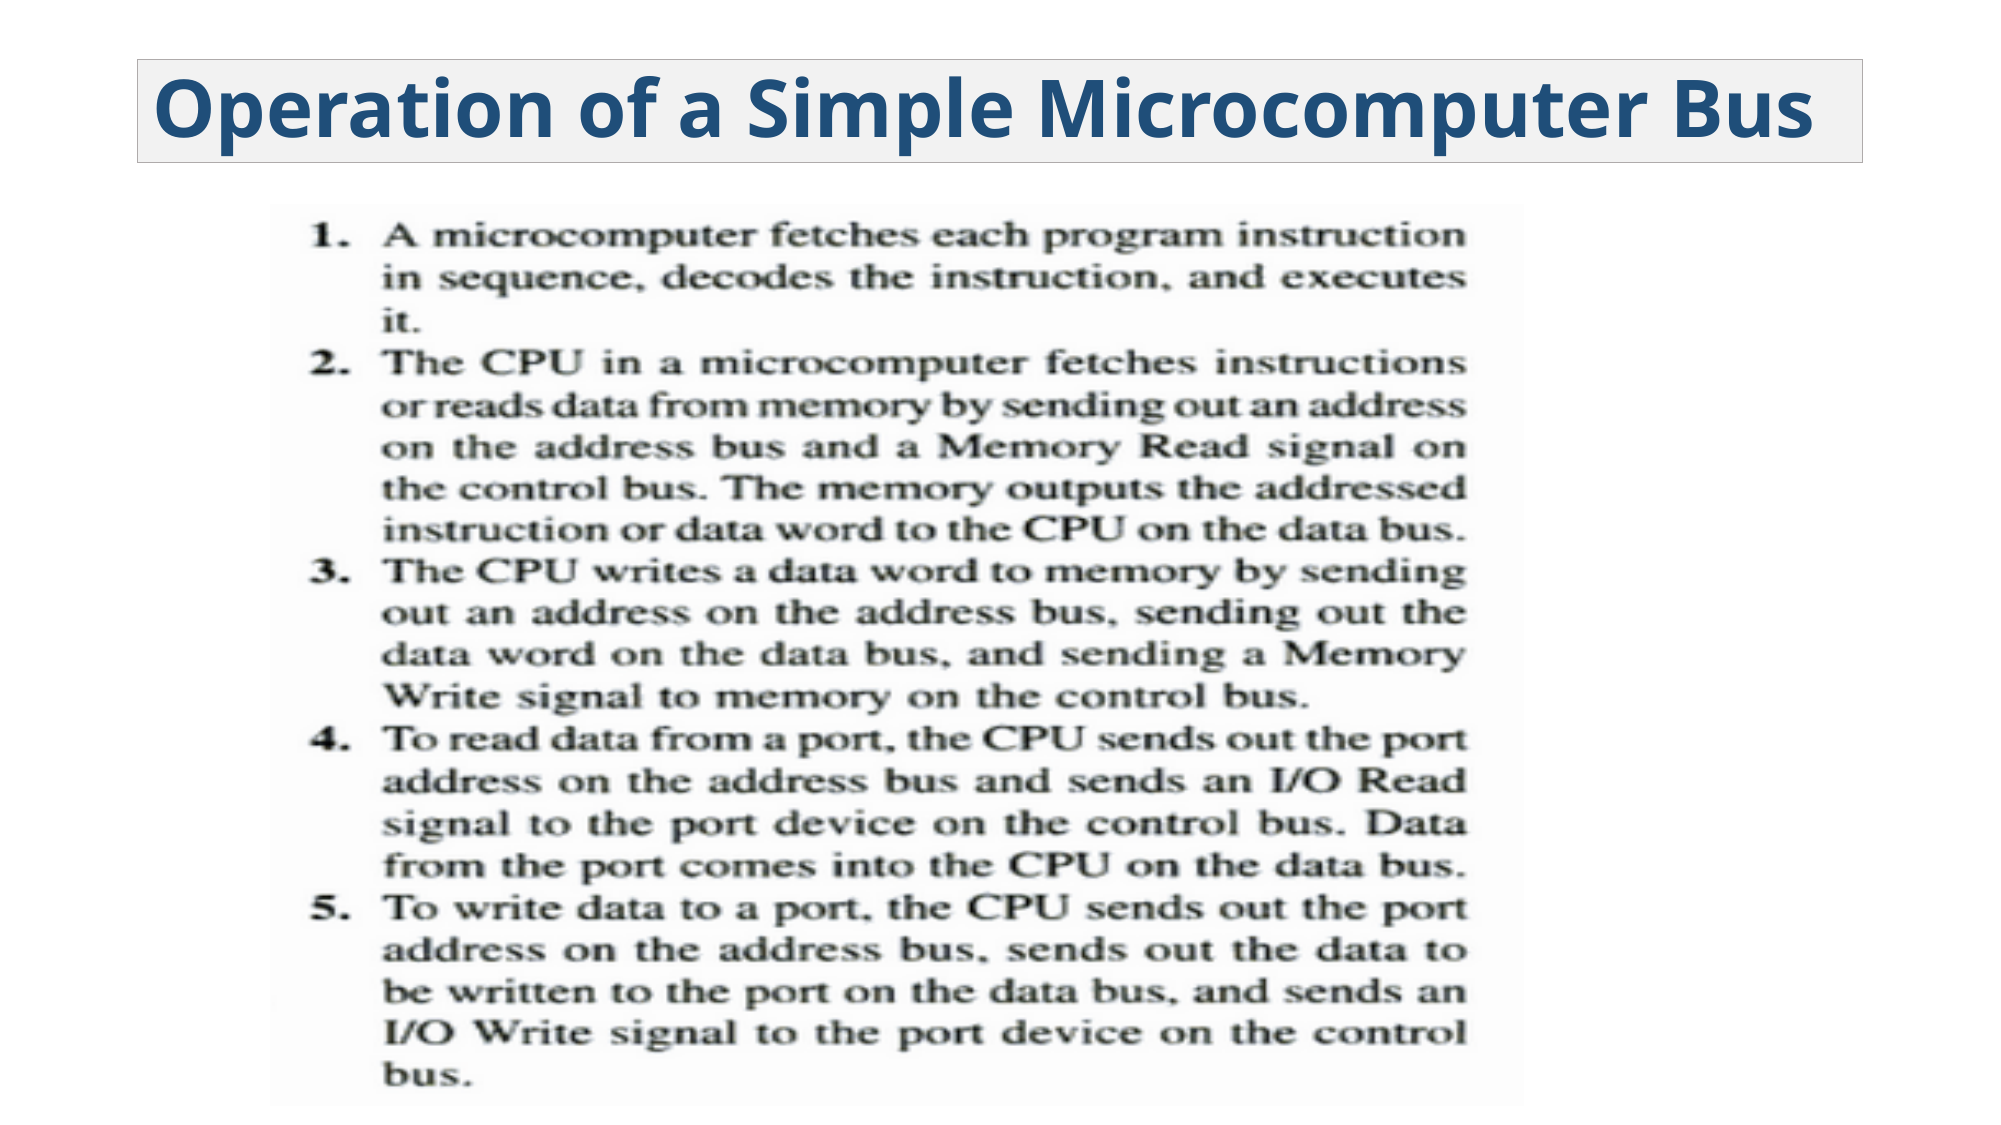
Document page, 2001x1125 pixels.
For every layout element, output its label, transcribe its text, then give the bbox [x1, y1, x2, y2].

title Operation of a Simple Microcomputer Bus [137, 59, 1863, 163]
picture [270, 204, 1524, 1106]
